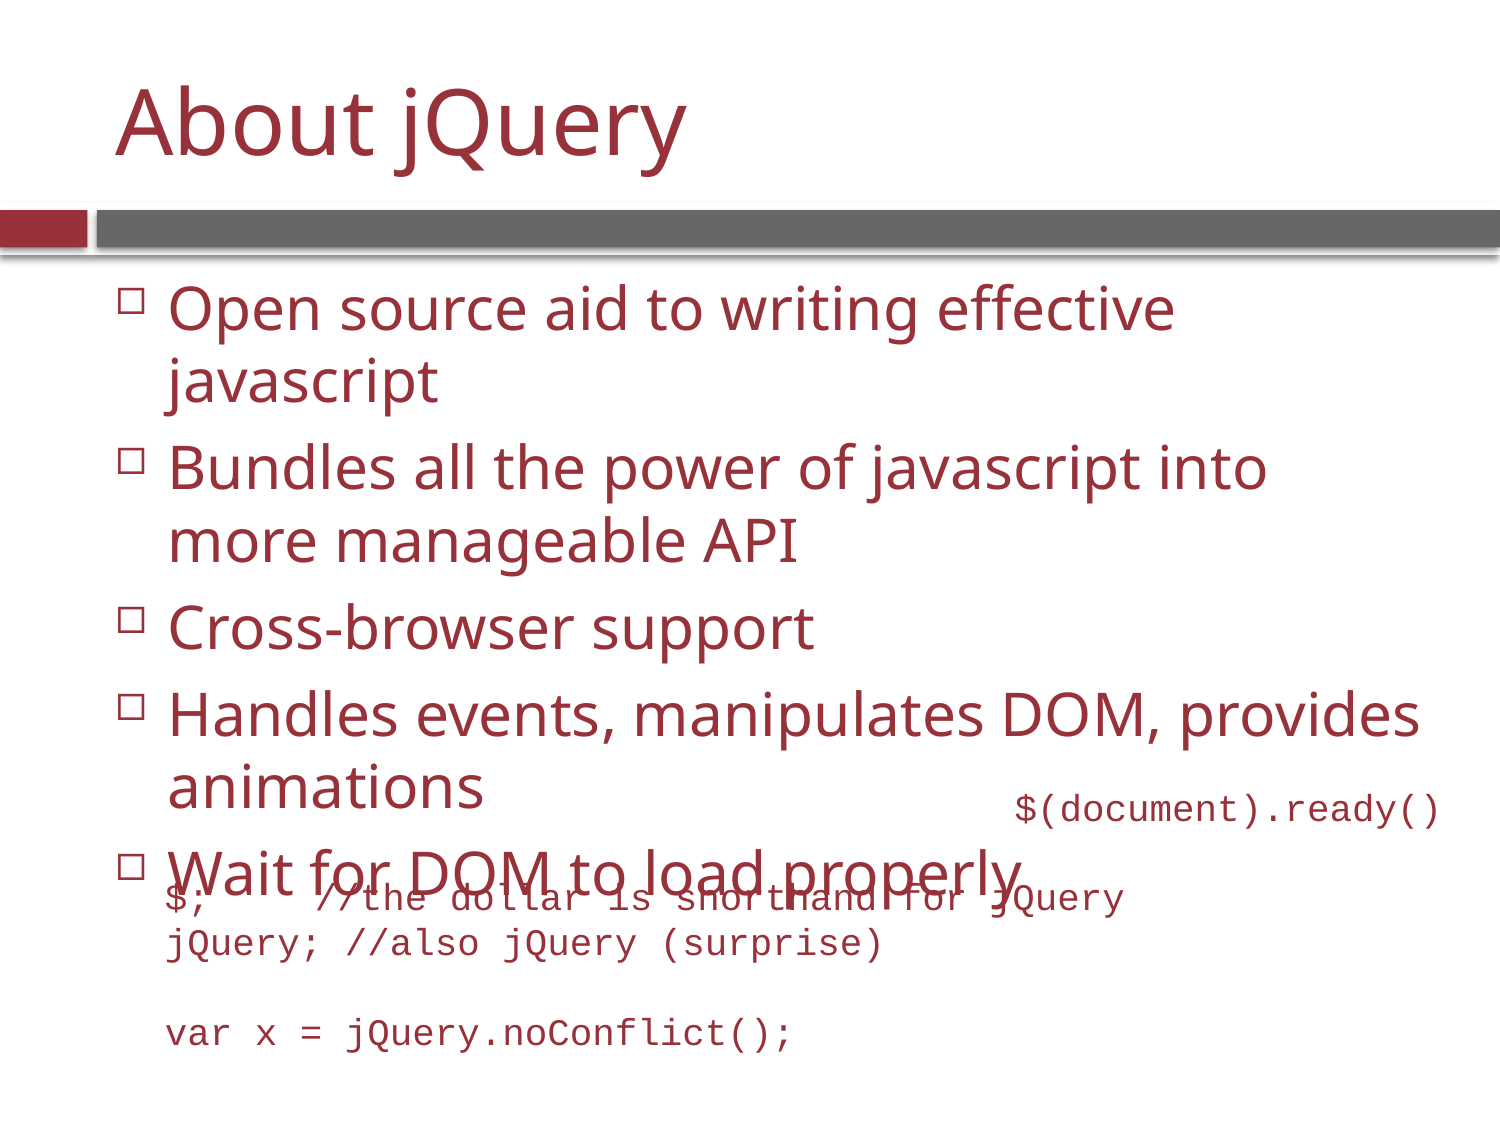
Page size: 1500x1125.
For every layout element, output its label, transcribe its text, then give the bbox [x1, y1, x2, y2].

text_box $; //the dollar is shorthand for jQuery jQuery; //also jQuery (surprise) var x = jQuery.noConflict(); [150, 865, 1450, 1061]
title About jQuery [100, 37, 1438, 200]
text_box $(document).ready() [999, 776, 1483, 837]
list Open source aid to writing effective javascript Bundles all the power of javascript into more manageable API Cross-browser support Handles events, manipulates DOM, provides animations Wait for DOM to load properly [100, 262, 1438, 1000]
